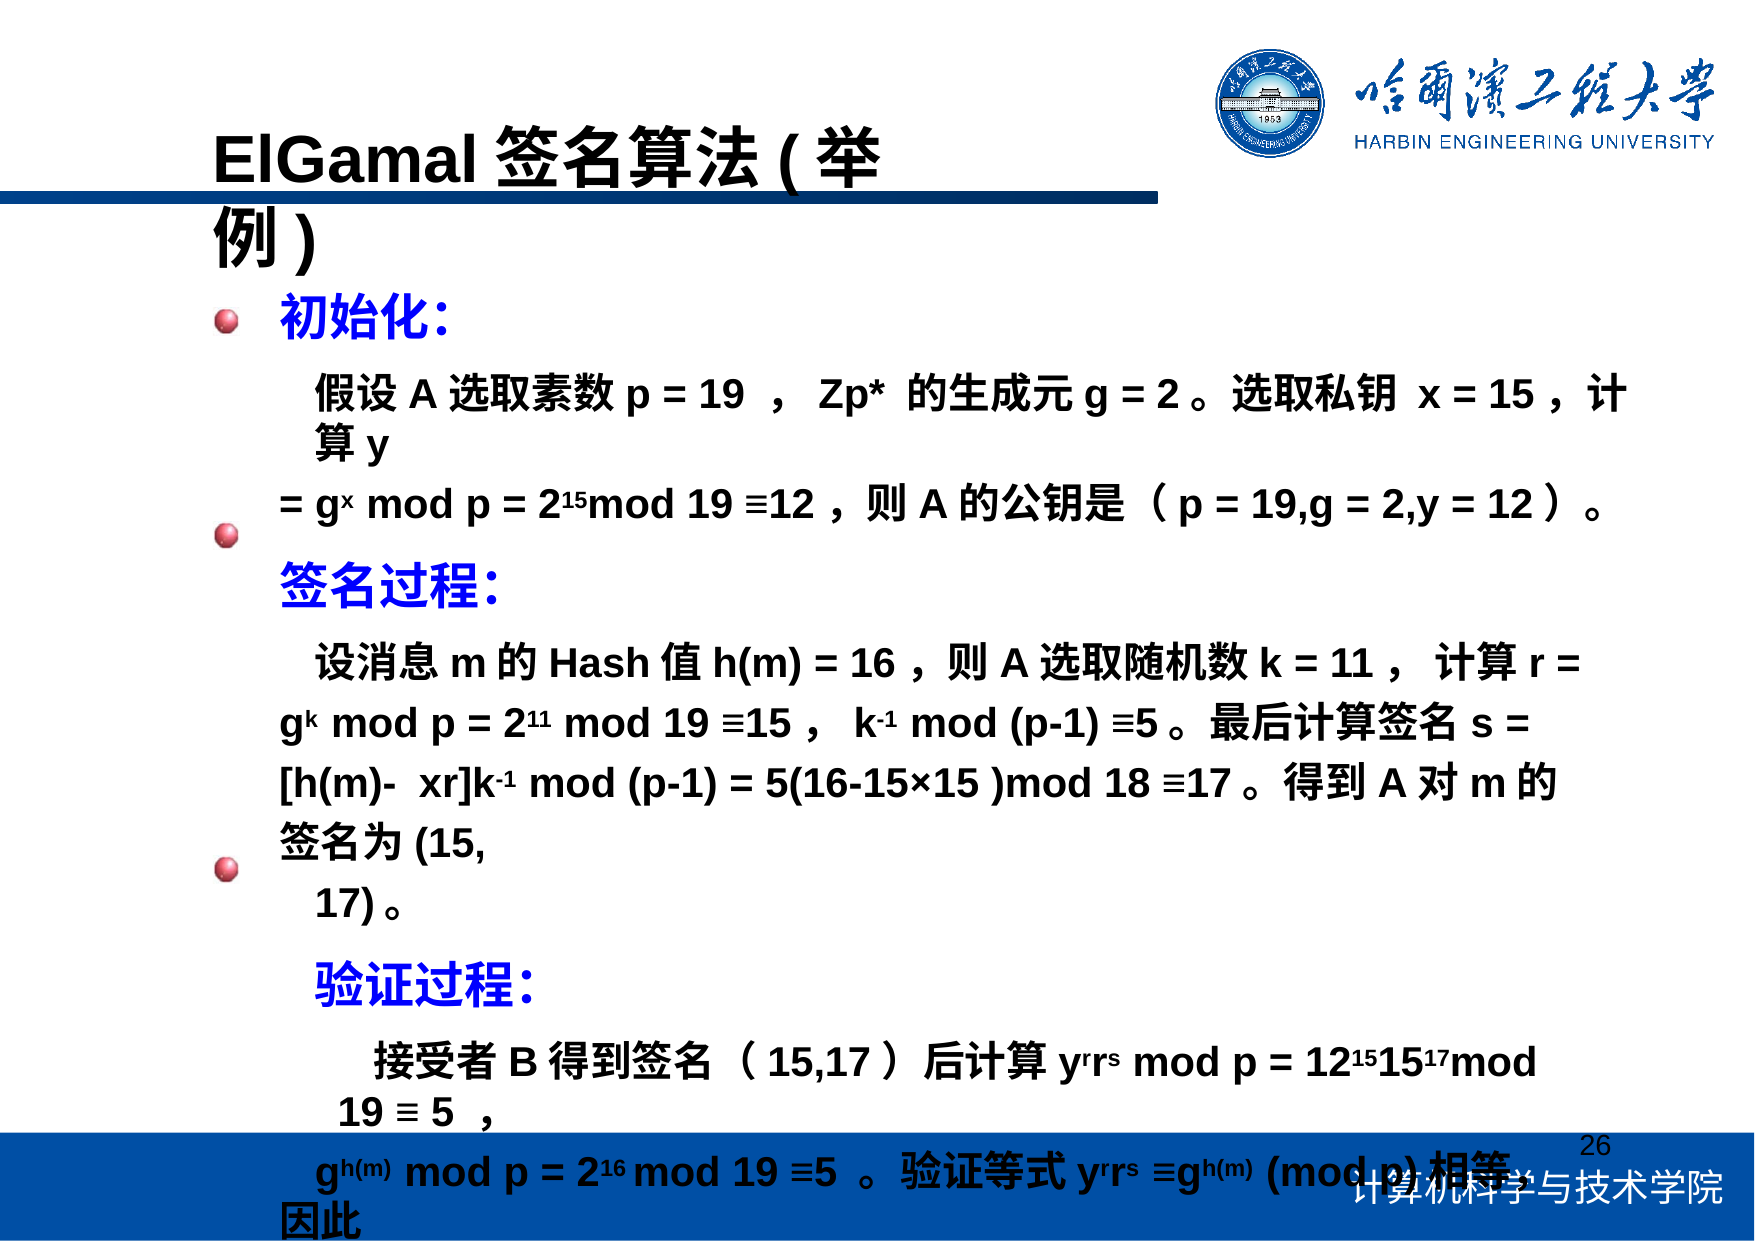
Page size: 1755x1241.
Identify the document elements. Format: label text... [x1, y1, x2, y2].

slide_number 26 [1575, 1127, 1616, 1241]
picture [1190, 30, 1739, 176]
text_box [212, 521, 240, 550]
text_box [212, 307, 240, 336]
text_box 初始化： 假设A选取素数p = 19 ，Zp* 的生成元g = 2。选取私钥 x = 15，计算y = gx mod p = 215mod 19 ≡12，则A的公钥是（p = 19,g = 2,y = 12）。 签名过程： 设消息m的Hash值h(m) = 16，则A选取随机数k = 11， 计算r = gk mod p = 211 mod 19 ≡15，k-1 mod (p-1) ≡5。最后计算签名s = [h(m)- xr]k-1 mod (p-1) = 5(16-15×15 )mod 18 ≡17。得到A对m的签名为(15, 17)。 验证过程： 接受者B得到签名（15,17）后计算yrrs mod p = 12151517mod 19 ≡ 5 ， gh(m) mod p = 216 mod 19 ≡5 。验证等式yrrs ≡gh(m) (mod p)相等，因此 B接受签名。 [277, 257, 1651, 1241]
text_box [212, 855, 240, 884]
title ElGamal签名算法(举例) [210, 114, 940, 324]
